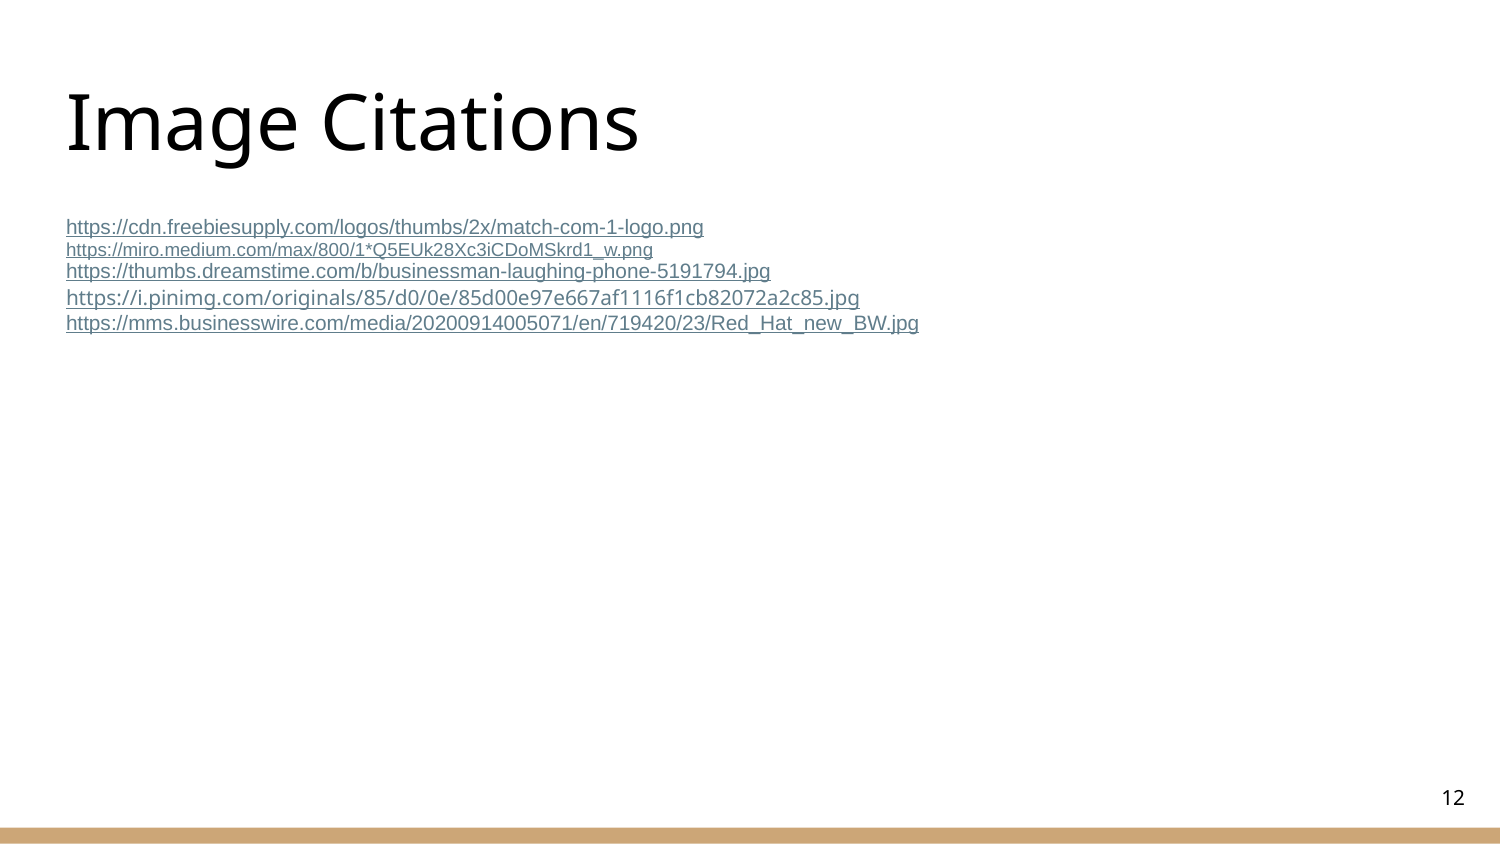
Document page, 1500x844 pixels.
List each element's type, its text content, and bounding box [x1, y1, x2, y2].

list https://cdn.freebiesupply.com/logos/thumbs/2x/match-com-1-logo.png https://miro.medium.com/max/800/1*Q5EUk28Xc3iCDoMSkrd1_w.png https://thumbs.dreamstime.com/b/businessman-laughing-phone-5191794.jpg https://i.pinimg.com/originals/85/d0/0e/85d00e97e667af1116f1cb82072a2c85.jpg https://mms.businesswire.com/media/20200914005071/en/719420/23/Red_Hat_new_BW.jpg [51, 200, 1449, 752]
slide_number 12 [1389, 764, 1480, 830]
title Image Citations [51, 51, 1449, 189]
